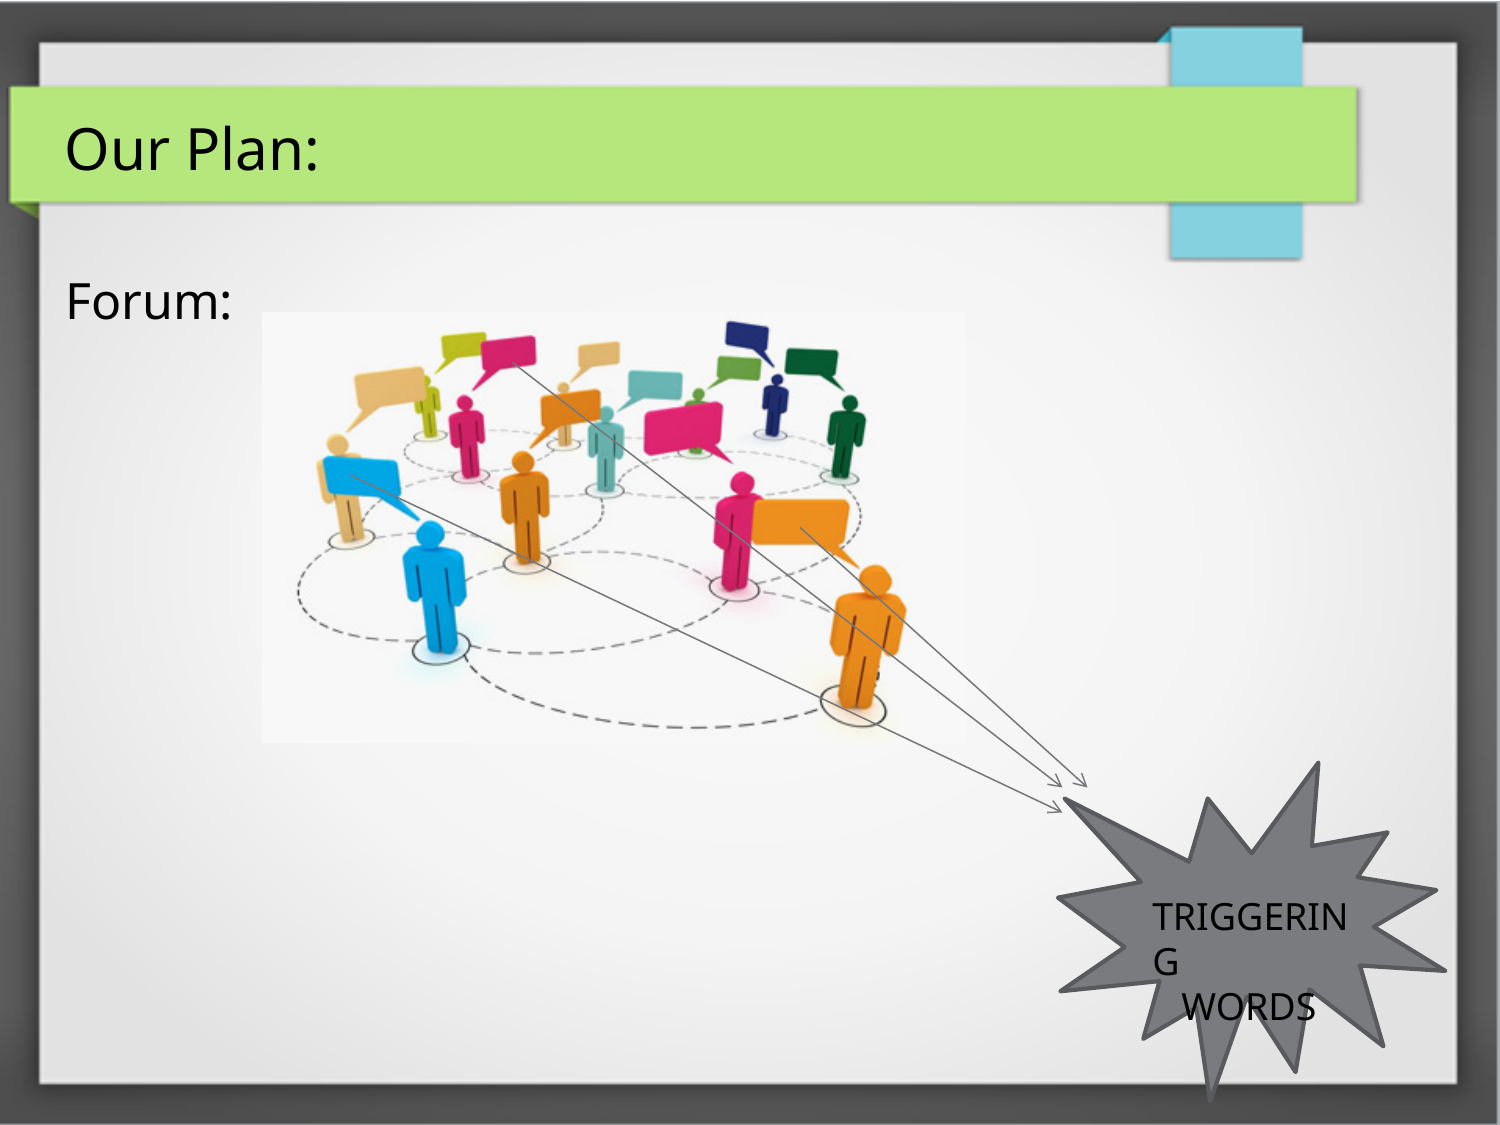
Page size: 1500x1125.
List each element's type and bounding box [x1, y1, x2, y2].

text_box [349, 474, 1063, 813]
picture [0, 0, 1500, 1125]
text_box [512, 362, 1063, 474]
text_box [1067, 527, 1088, 788]
